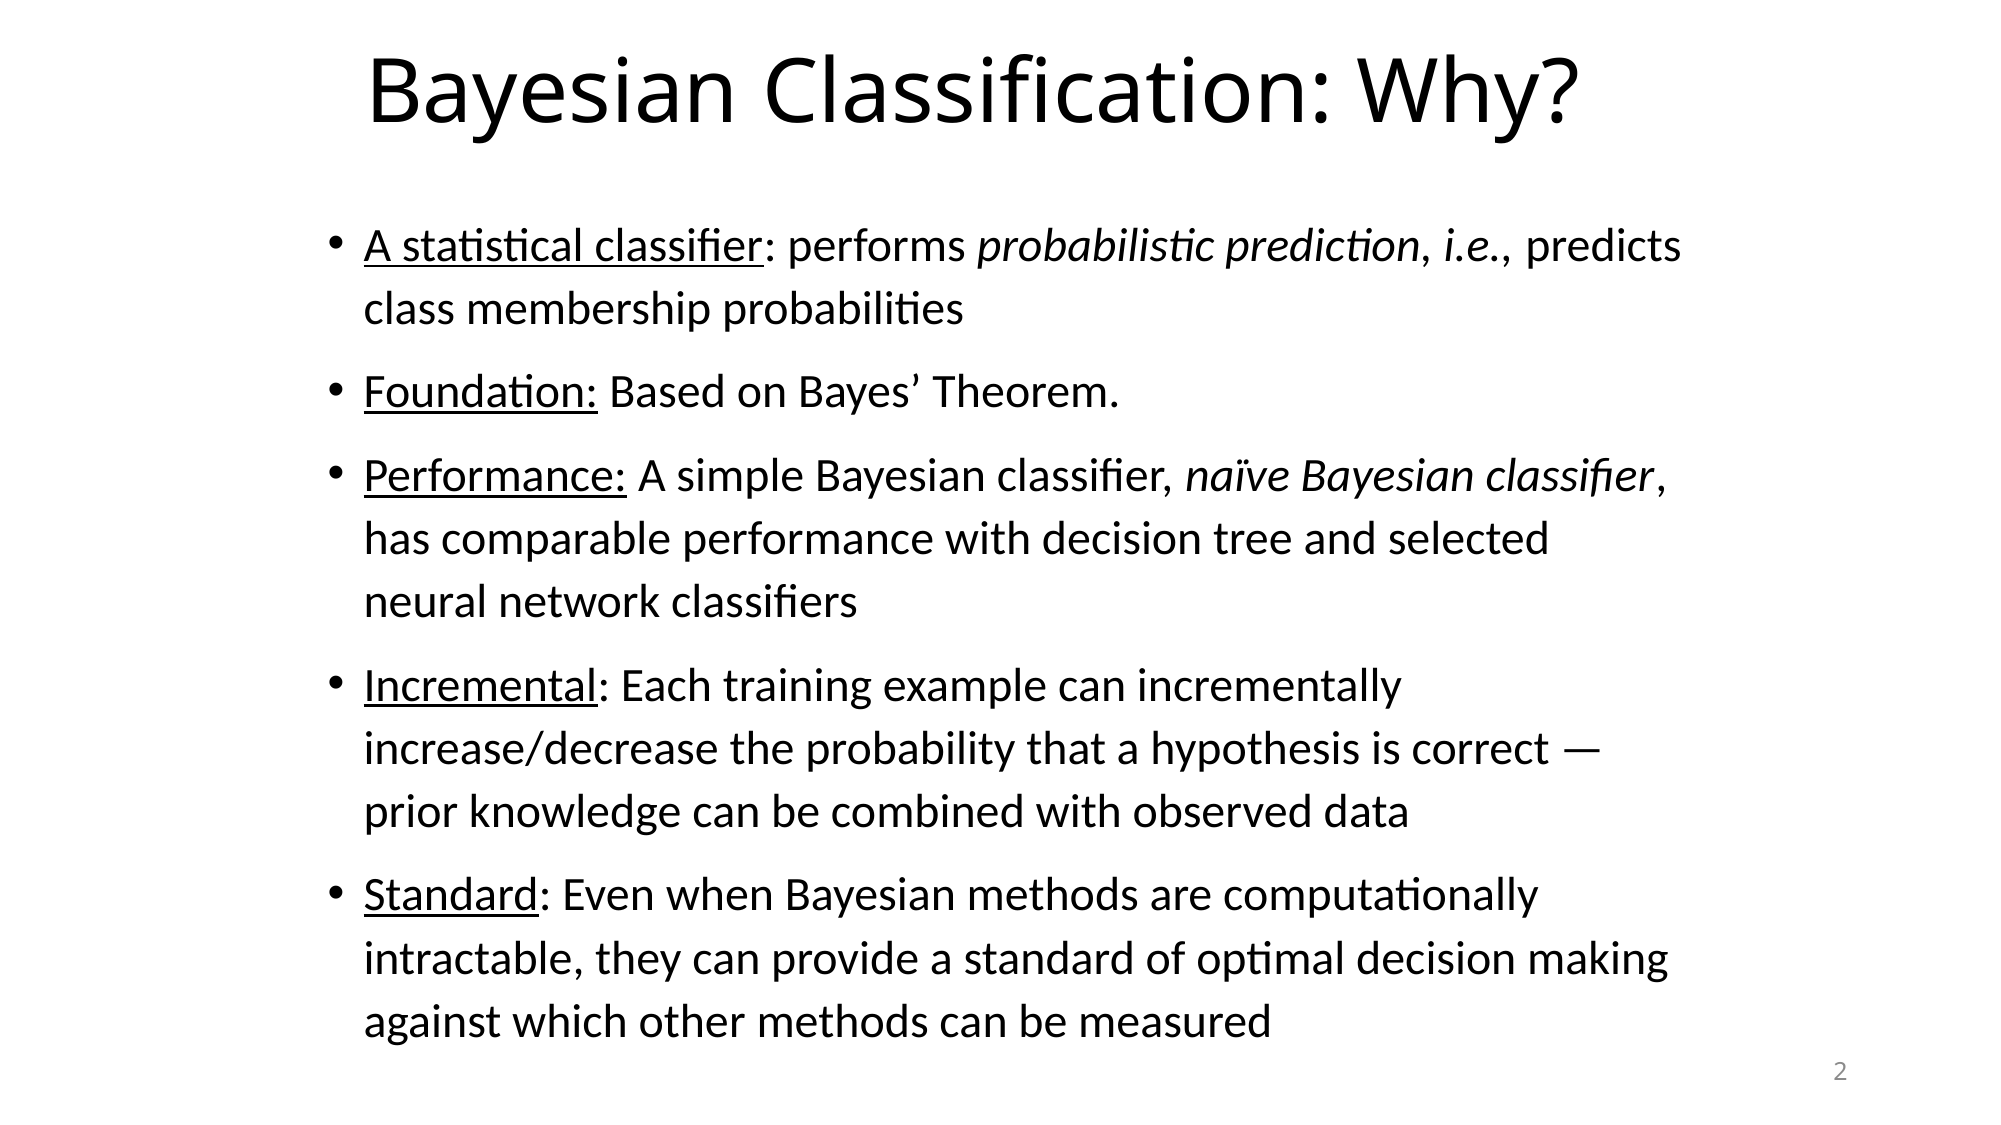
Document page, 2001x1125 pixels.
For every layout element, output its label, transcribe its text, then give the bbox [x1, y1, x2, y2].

slide_number 2 [1412, 1042, 1863, 1103]
title Bayesian Classification: Why? [350, 37, 1613, 150]
list A statistical classifier: performs probabilistic prediction, i.e., predicts class membership probabilities Foundation: Based on Bayes’ Theorem. Performance: A simple Bayesian classifier, naïve Bayesian classifier, has comparable performance with decision tree and selected neural network classifiers Incremental: Each training example can incrementally increase/decrease the probability that a hypothesis is correct — prior knowledge can be combined with observed data Standard: Even when Bayesian methods are computationally intractable, they can provide a standard of optimal decision making against which other methods can be measured [312, 200, 1700, 1063]
